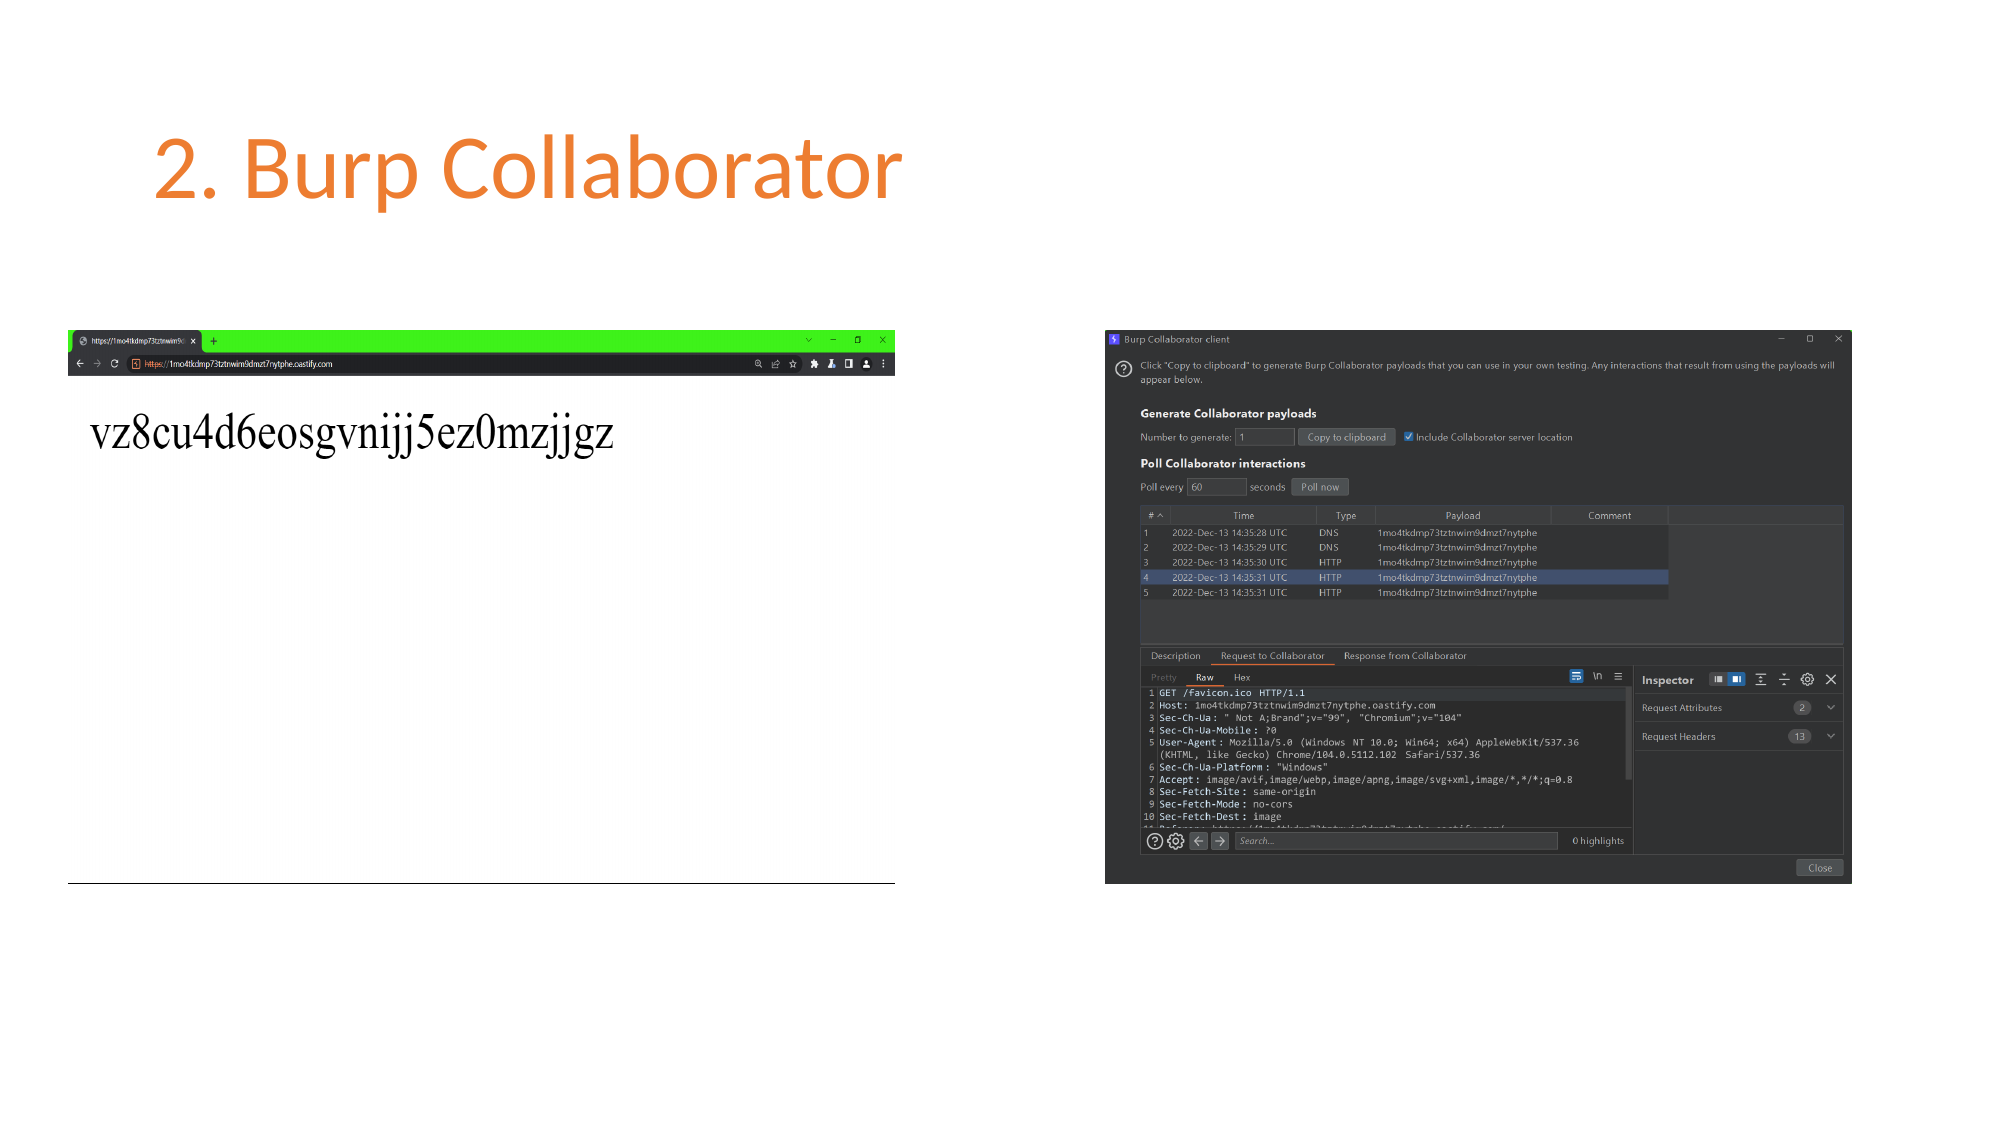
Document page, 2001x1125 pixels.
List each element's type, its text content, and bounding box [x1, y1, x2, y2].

picture [1105, 330, 1852, 885]
title 2. Burp Collaborator [137, 59, 1863, 278]
picture [68, 330, 895, 885]
